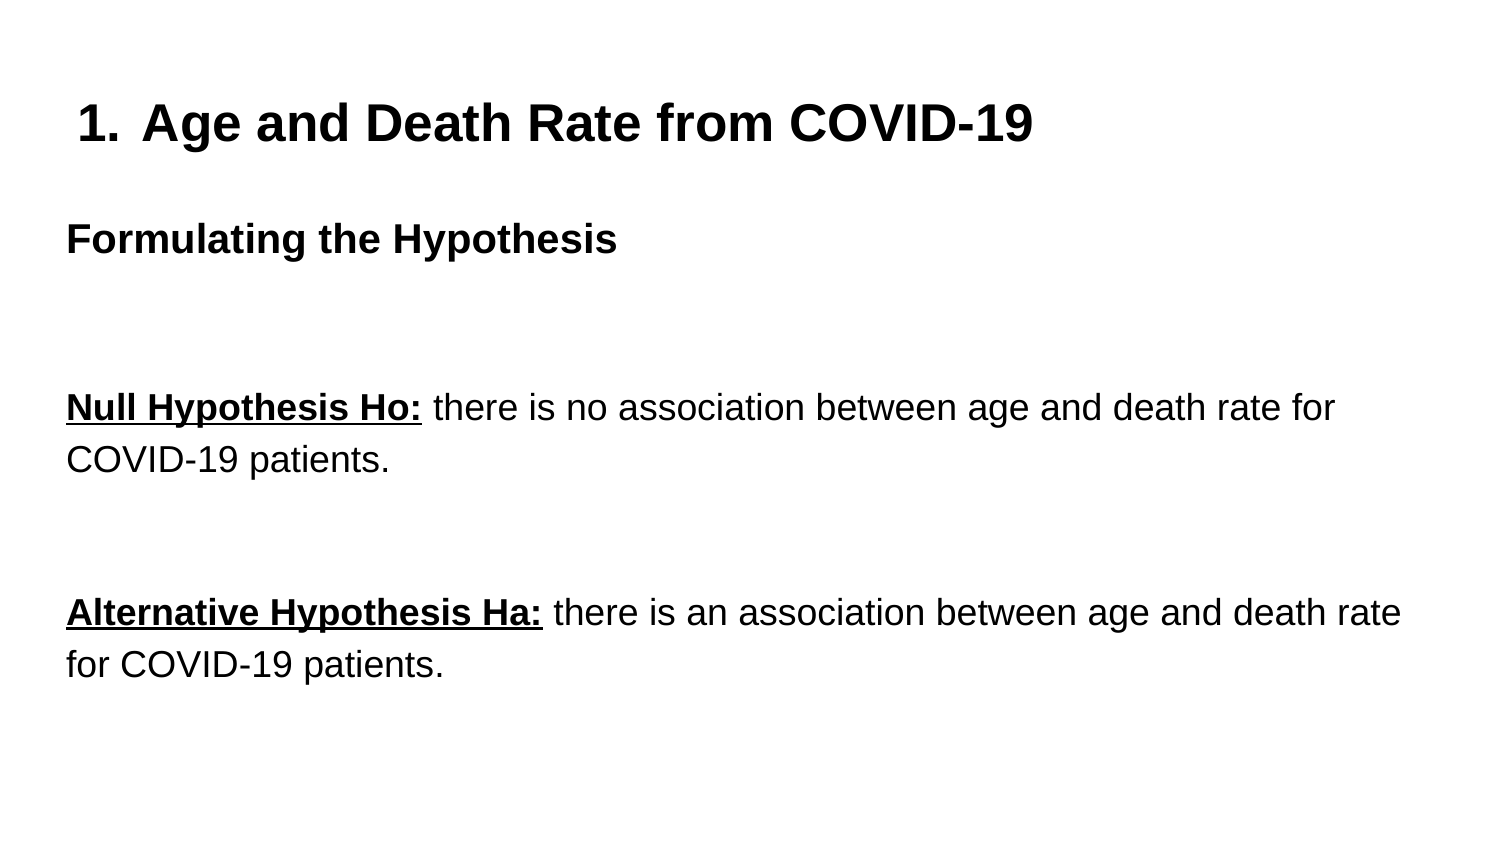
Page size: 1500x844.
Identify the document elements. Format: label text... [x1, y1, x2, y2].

title Age and Death Rate from COVID-19 [51, 72, 1449, 167]
list Formulating the Hypothesis Null Hypothesis Ho: there is no association between age and death rate for COVID-19 patients. Alternative Hypothesis Ha: there is an association between age and death rate for COVID-19 patients. [51, 189, 1449, 750]
